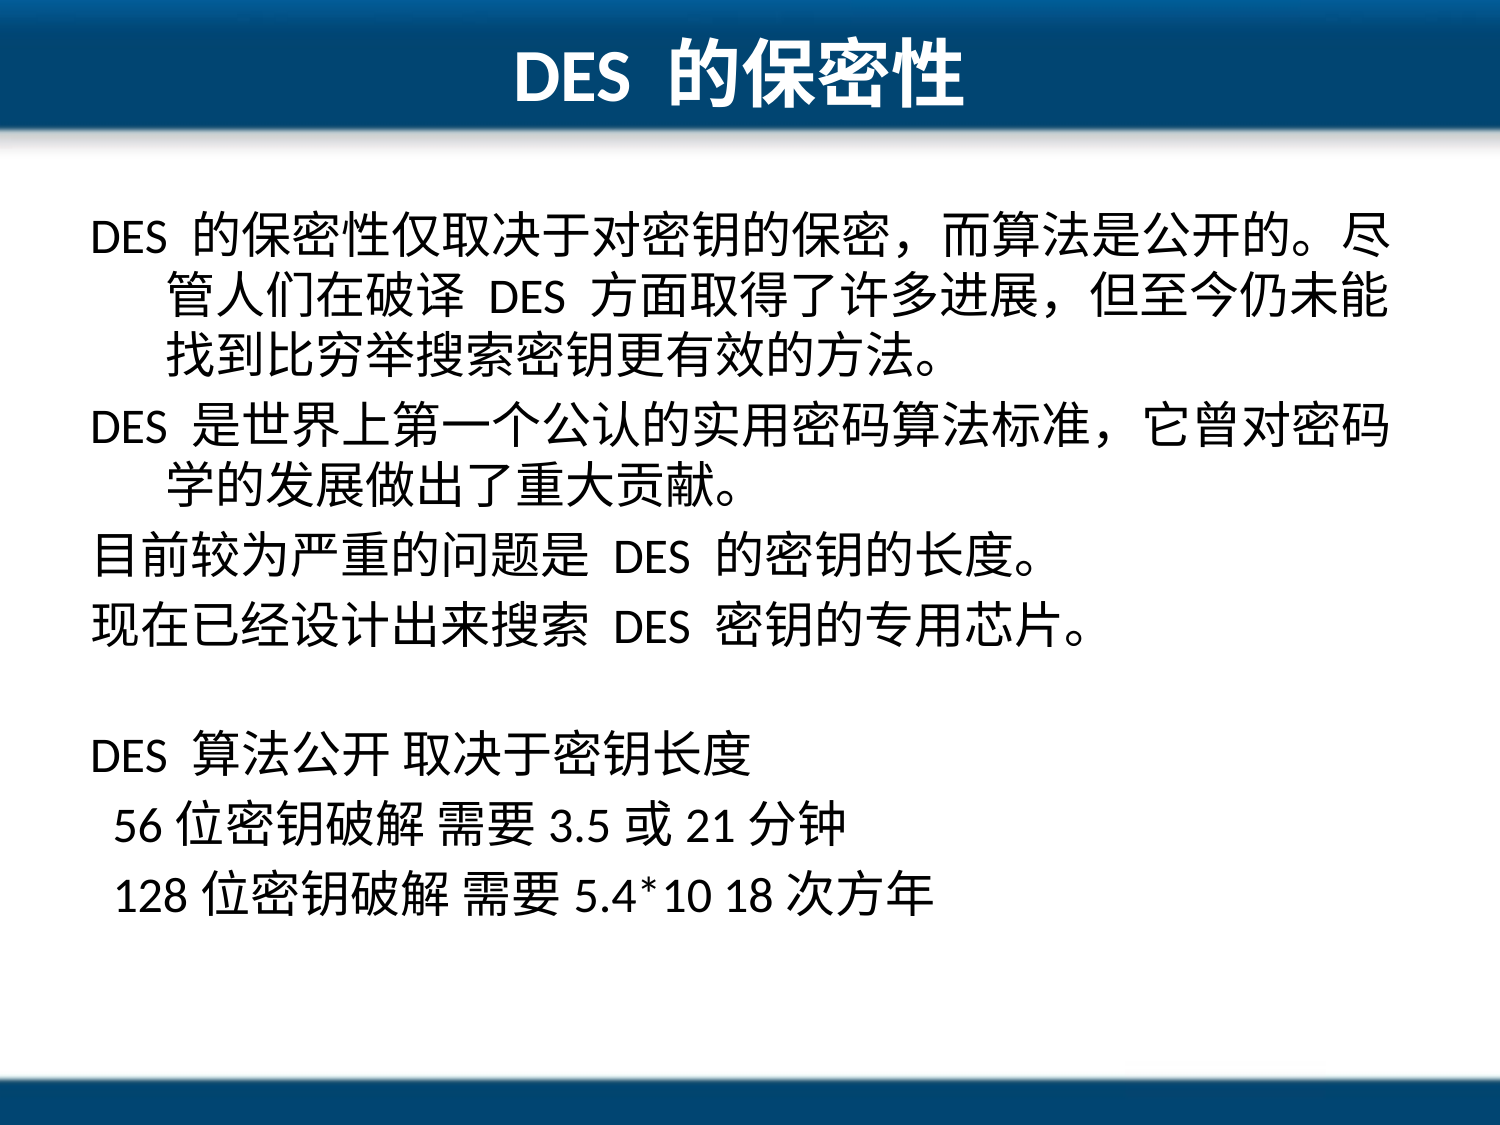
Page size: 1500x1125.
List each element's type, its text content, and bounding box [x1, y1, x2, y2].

list DES 的保密性仅取决于对密钥的保密，而算法是公开的。尽管人们在破译 DES 方面取得了许多进展，但至今仍未能找到比穷举搜索密钥更有效的方法。 DES 是世界上第一个公认的实用密码算法标准，它曾对密码学的发展做出了重大贡献。 目前较为严重的问题是 DES 的密钥的长度。 现在已经设计出来搜索 DES 密钥的专用芯片。 DES 算法公开 取决于密钥长度 56位密钥破解 需要3.5或21分钟 128位密钥破解 需要5.4*10 18次方年 [75, 196, 1425, 1005]
title DES 的保密性 [64, 19, 1415, 124]
picture [0, 0, 1500, 1125]
